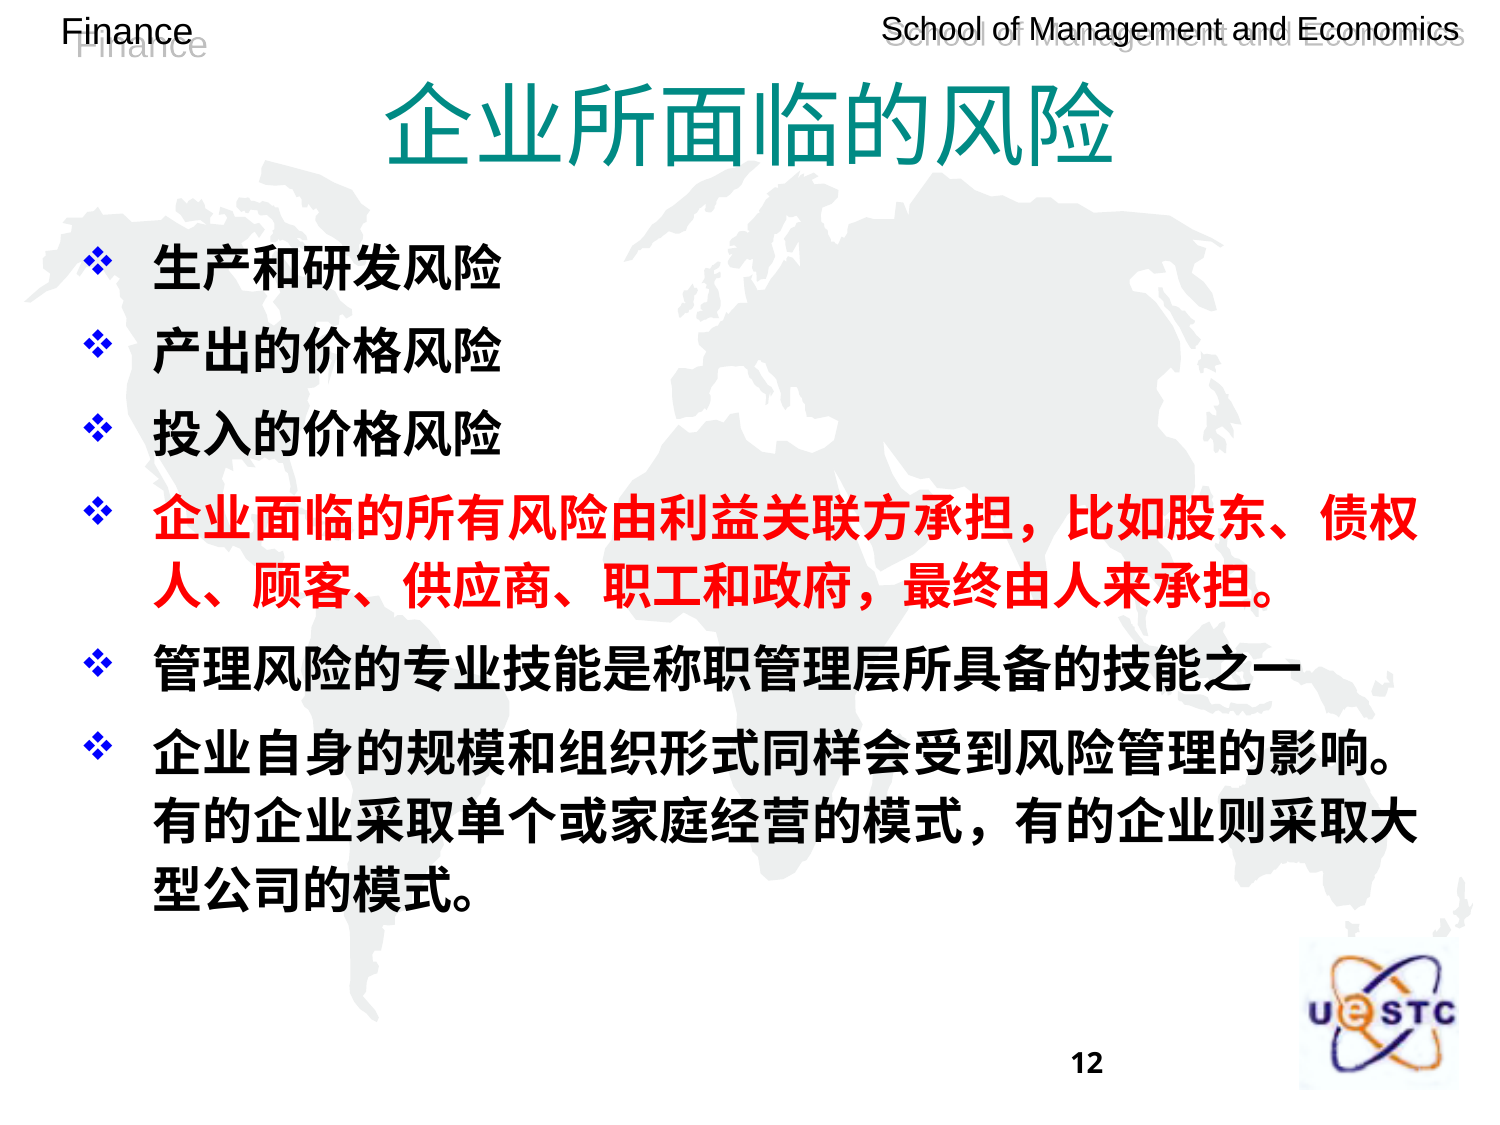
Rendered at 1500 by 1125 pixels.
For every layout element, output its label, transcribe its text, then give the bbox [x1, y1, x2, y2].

list 生产和研发风险 产出的价格风险 投入的价格风险 企业面临的所有风险由利益关联方承担，比如股东、债权人、顾客、供应商、职工和政府，最终由人来承担。 管理风险的专业技能是称职管理层所具备的技能之一 企业自身的规模和组织形式同样会受到风险管理的影响。有的企业采取单个或家庭经营的模式，有的企业则采取大型公司的模式。 [64, 220, 1436, 1052]
title 企业所面临的风险 [112, 54, 1388, 193]
picture [1299, 937, 1459, 1090]
